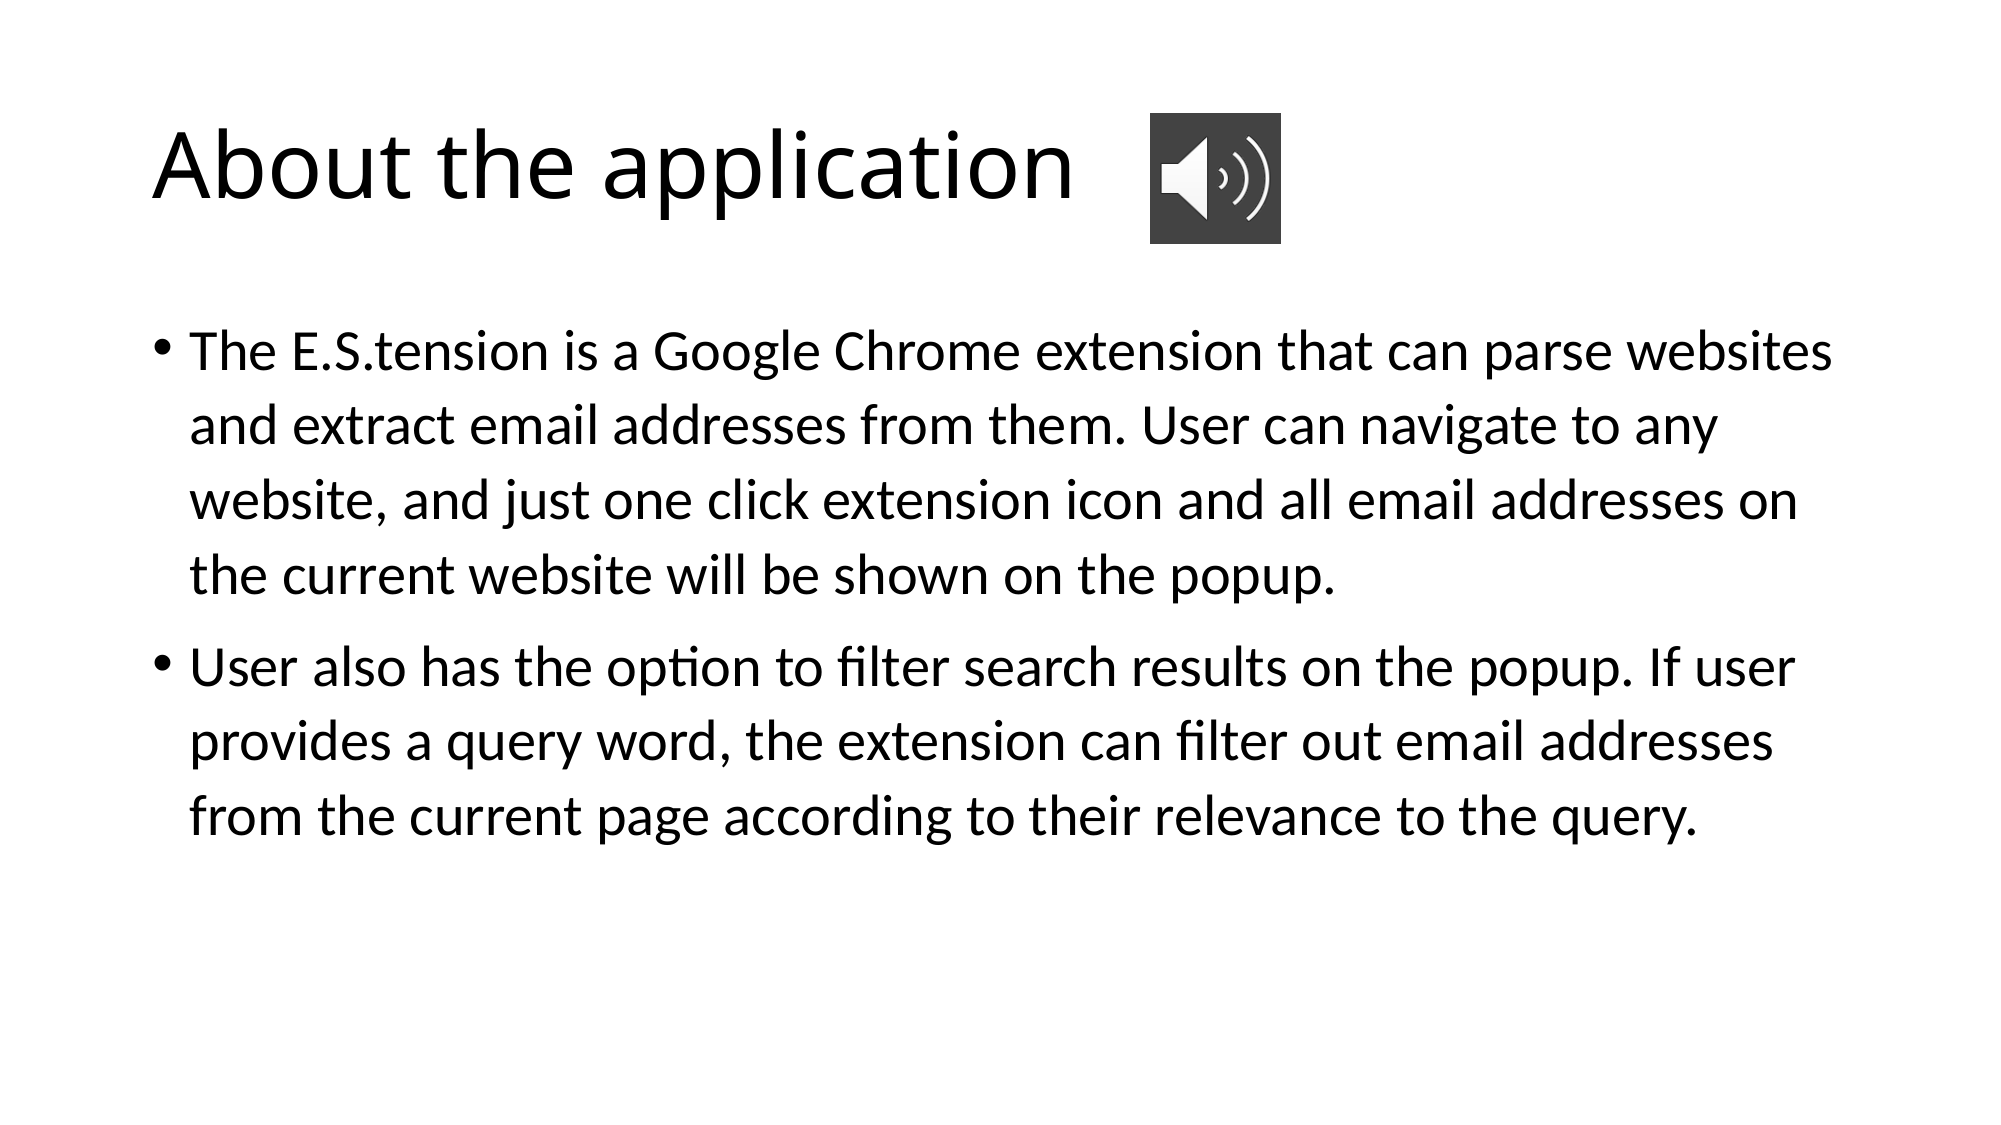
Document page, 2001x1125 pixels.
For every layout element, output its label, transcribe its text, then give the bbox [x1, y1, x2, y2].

title About the application [137, 59, 1863, 278]
picture [1148, 111, 1283, 245]
list The E.S.tension is a Google Chrome extension that can parse websites and extract email addresses from them. User can navigate to any website, and just one click extension icon and all email addresses on the current website will be shown on the popup. User also has the option to filter search results on the popup. If user provides a query word, the extension can filter out email addresses from the current page according to their relevance to the query. [137, 299, 1863, 1014]
